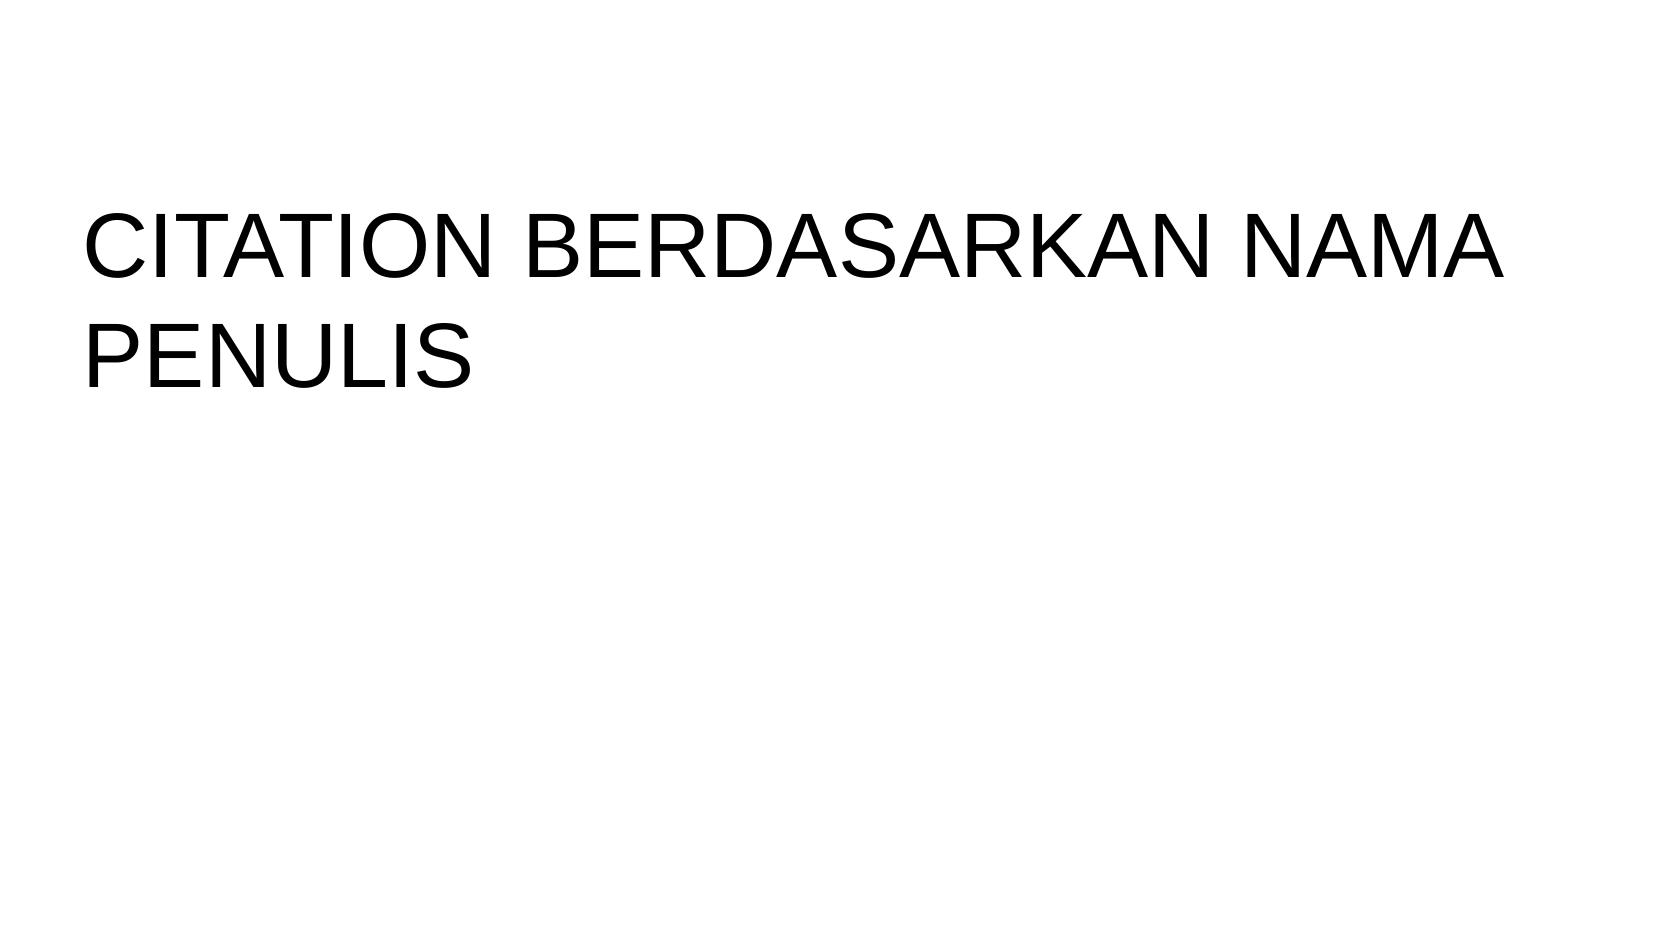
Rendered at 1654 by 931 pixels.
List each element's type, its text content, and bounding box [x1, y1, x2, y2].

text_box CITATION BERDASARKAN NAMA PENULIS [82, 37, 1571, 555]
